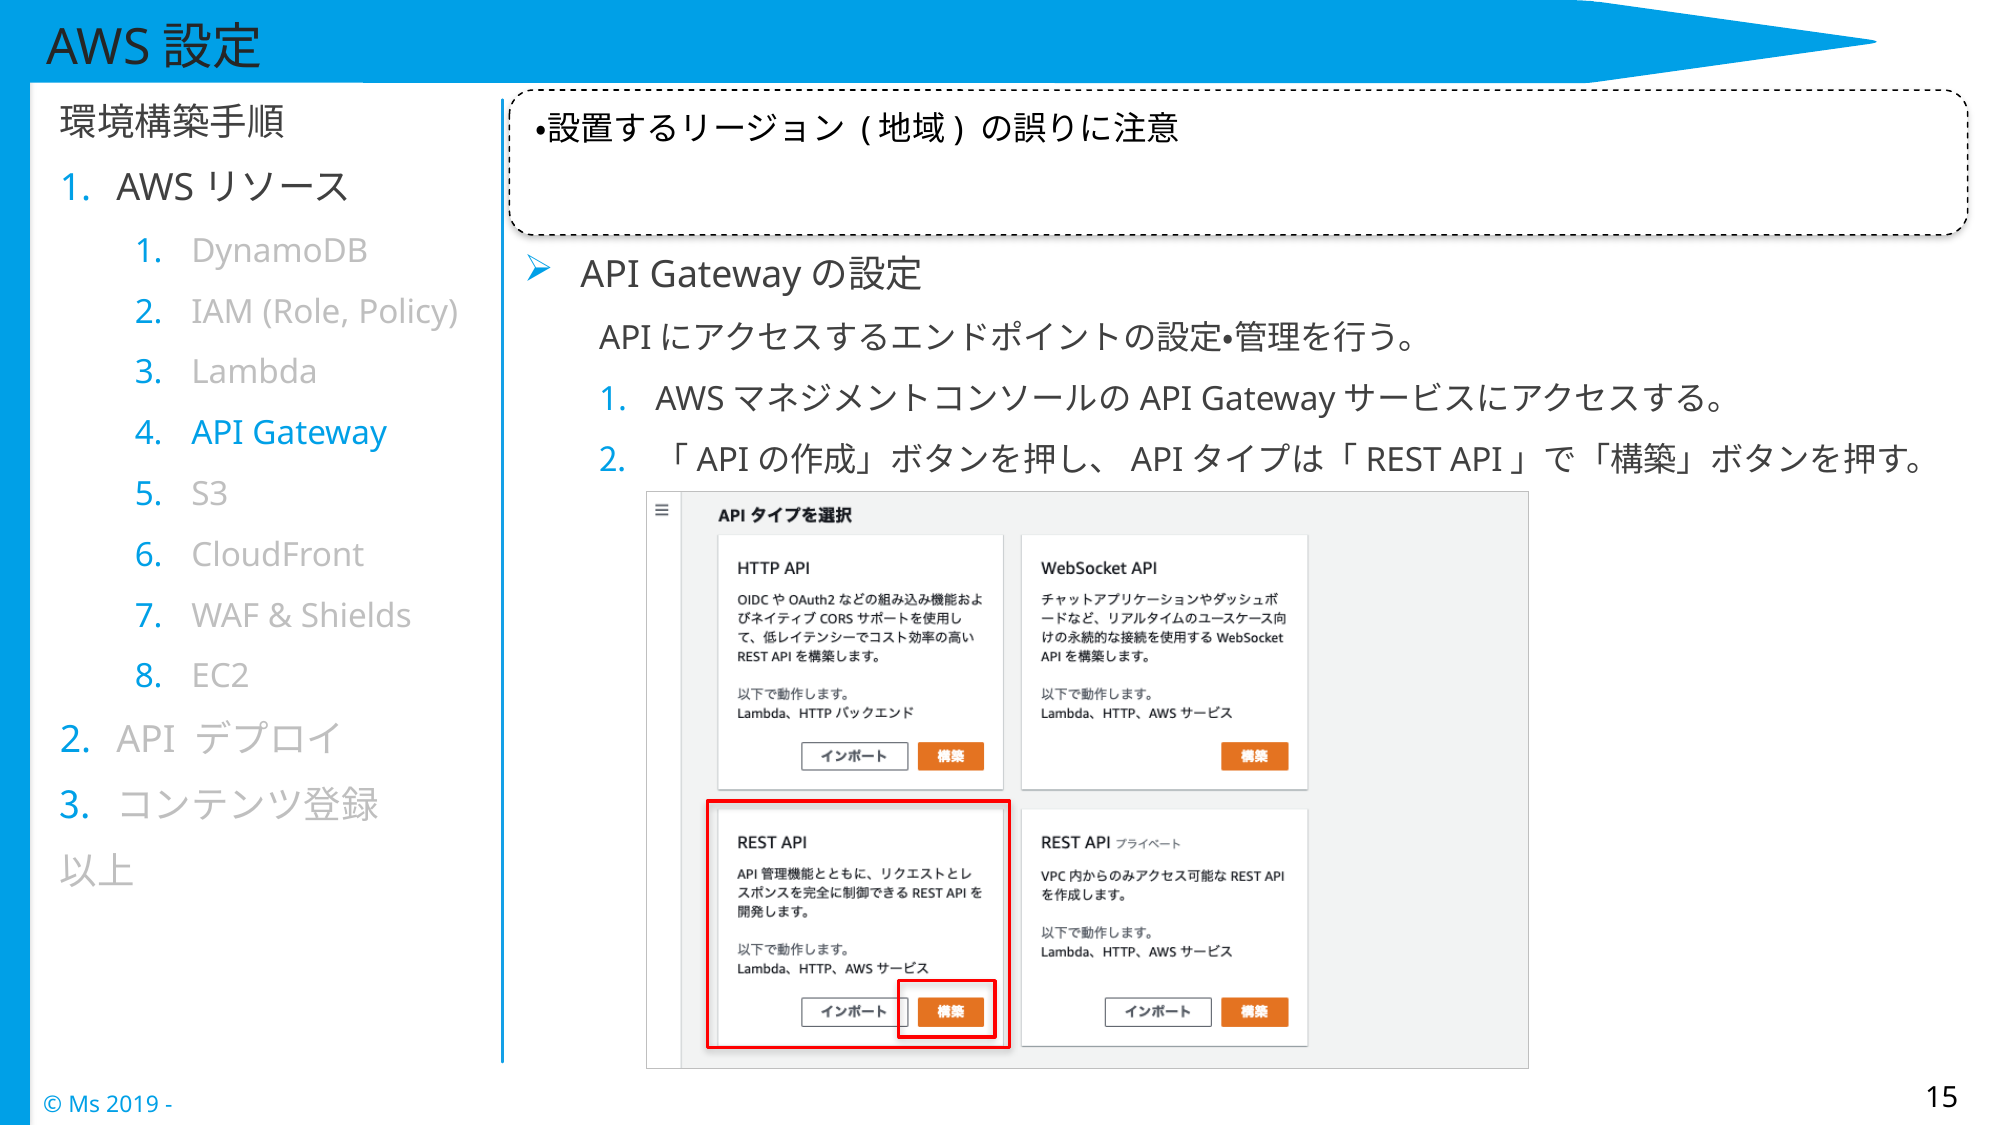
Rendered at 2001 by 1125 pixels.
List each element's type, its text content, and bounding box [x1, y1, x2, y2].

text_box [508, 89, 1969, 236]
text_box 環境構築手順 AWSリソース DynamoDB IAM (Role, Policy) Lambda API Gateway S3 CloudFront WAF & Shields EC2 API デプロイ コンテンツ登録 以上 [45, 90, 499, 1063]
text_box ・設置するリージョン (地域) の誤りに注意 [521, 100, 1195, 155]
picture [645, 491, 1529, 1070]
title AWS設定 [31, 6, 1581, 77]
list API Gatewayの設定 APIにアクセスするエンドポイントの設定・管理を行う。 AWSマネジメントコンソールのAPI Gatewayサービスにアクセスする。 「APIの作成」ボタンを押し、APIタイプは「REST API」で「構築」ボタンを押す。 [509, 243, 1976, 1052]
slide_number 15 [1845, 1070, 1974, 1114]
